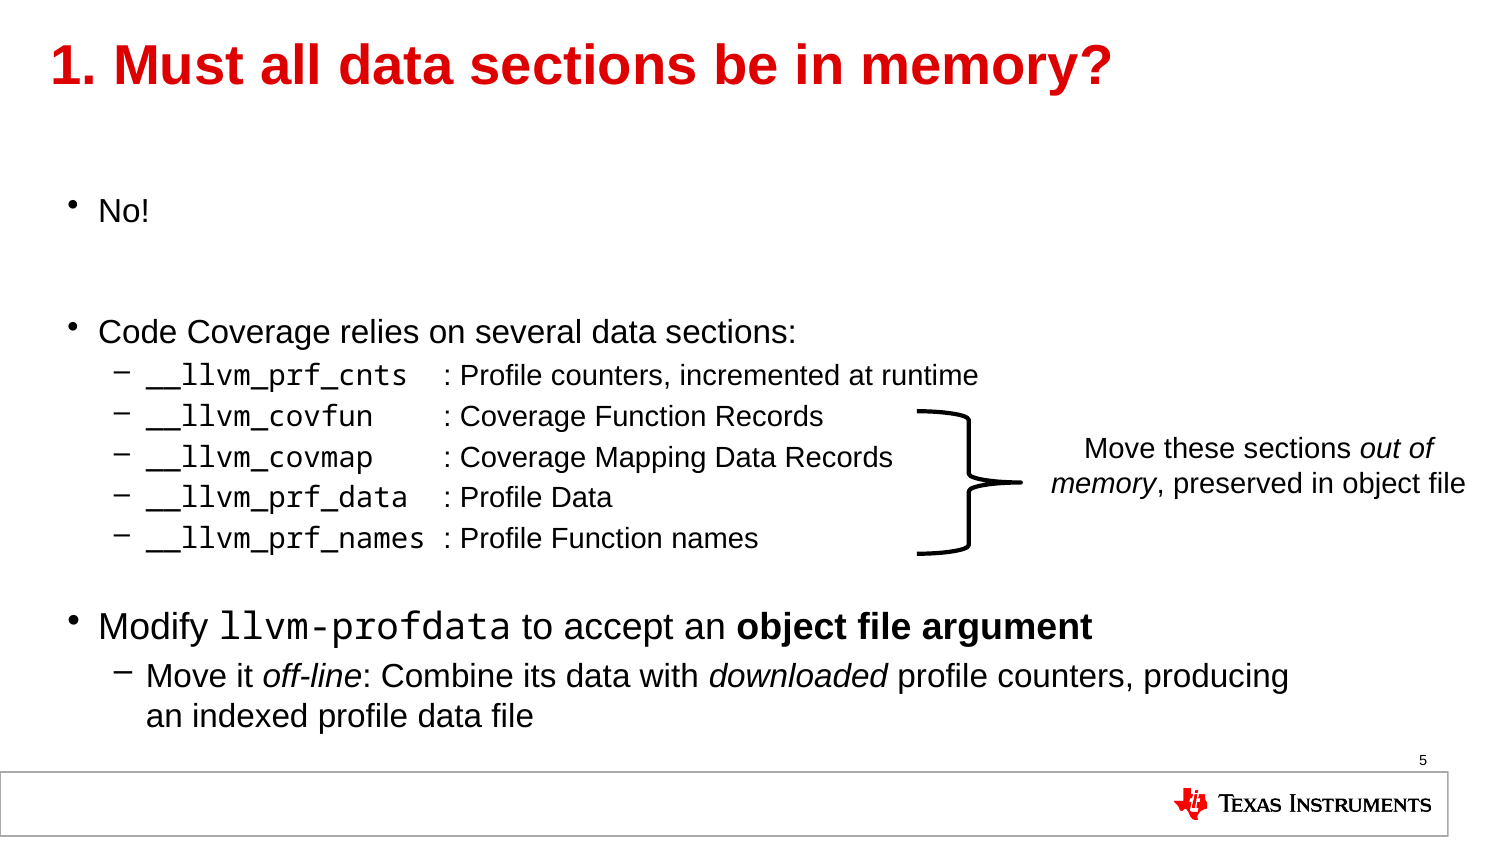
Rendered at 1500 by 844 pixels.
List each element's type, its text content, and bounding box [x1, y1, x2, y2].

picture [1174, 788, 1431, 820]
title 1. Must all data sections be in memory? [37, 17, 1426, 119]
text_box Move these sections out of memory, preserved in object file [1034, 421, 1483, 507]
slide_number 5 [1089, 744, 1440, 770]
list No! Code Coverage relies on several data sections: __llvm_prf_cnts : Profile counters, incremented at runtime __llvm_covfun : Coverage Function Records __llvm_covmap : Coverage Mapping Data Records __llvm_prf_data : Profile Data __llvm_prf_names : Profile Function names Modify llvm-profdata to accept an object file argument Move it off-line: Combine its data with downloaded profile counters, producing an indexed profile data file [54, 128, 1308, 779]
text_box [916, 410, 1022, 555]
